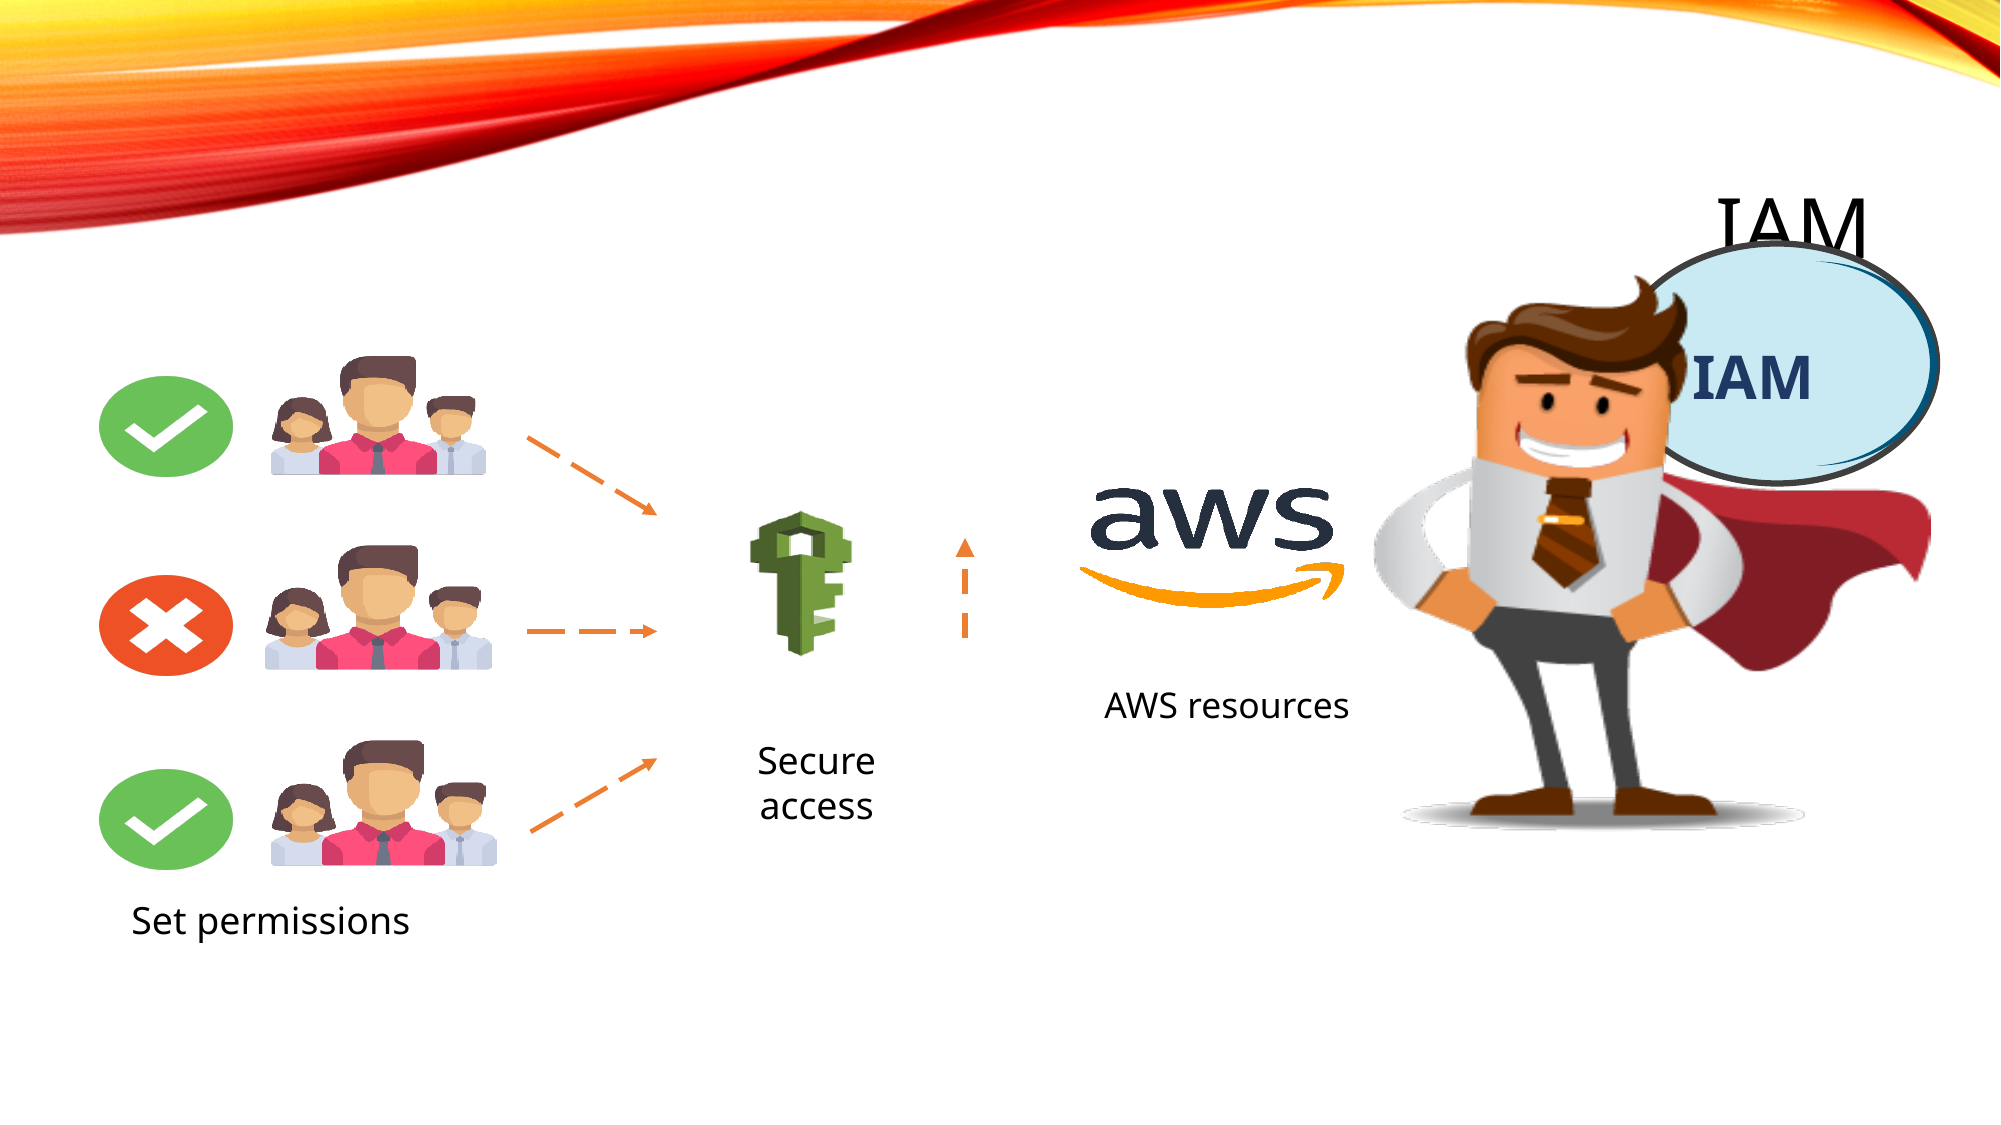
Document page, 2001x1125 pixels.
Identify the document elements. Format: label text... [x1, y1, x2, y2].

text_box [75, 243, 1955, 995]
title IAM [474, 125, 1888, 243]
picture [0, 0, 2000, 237]
